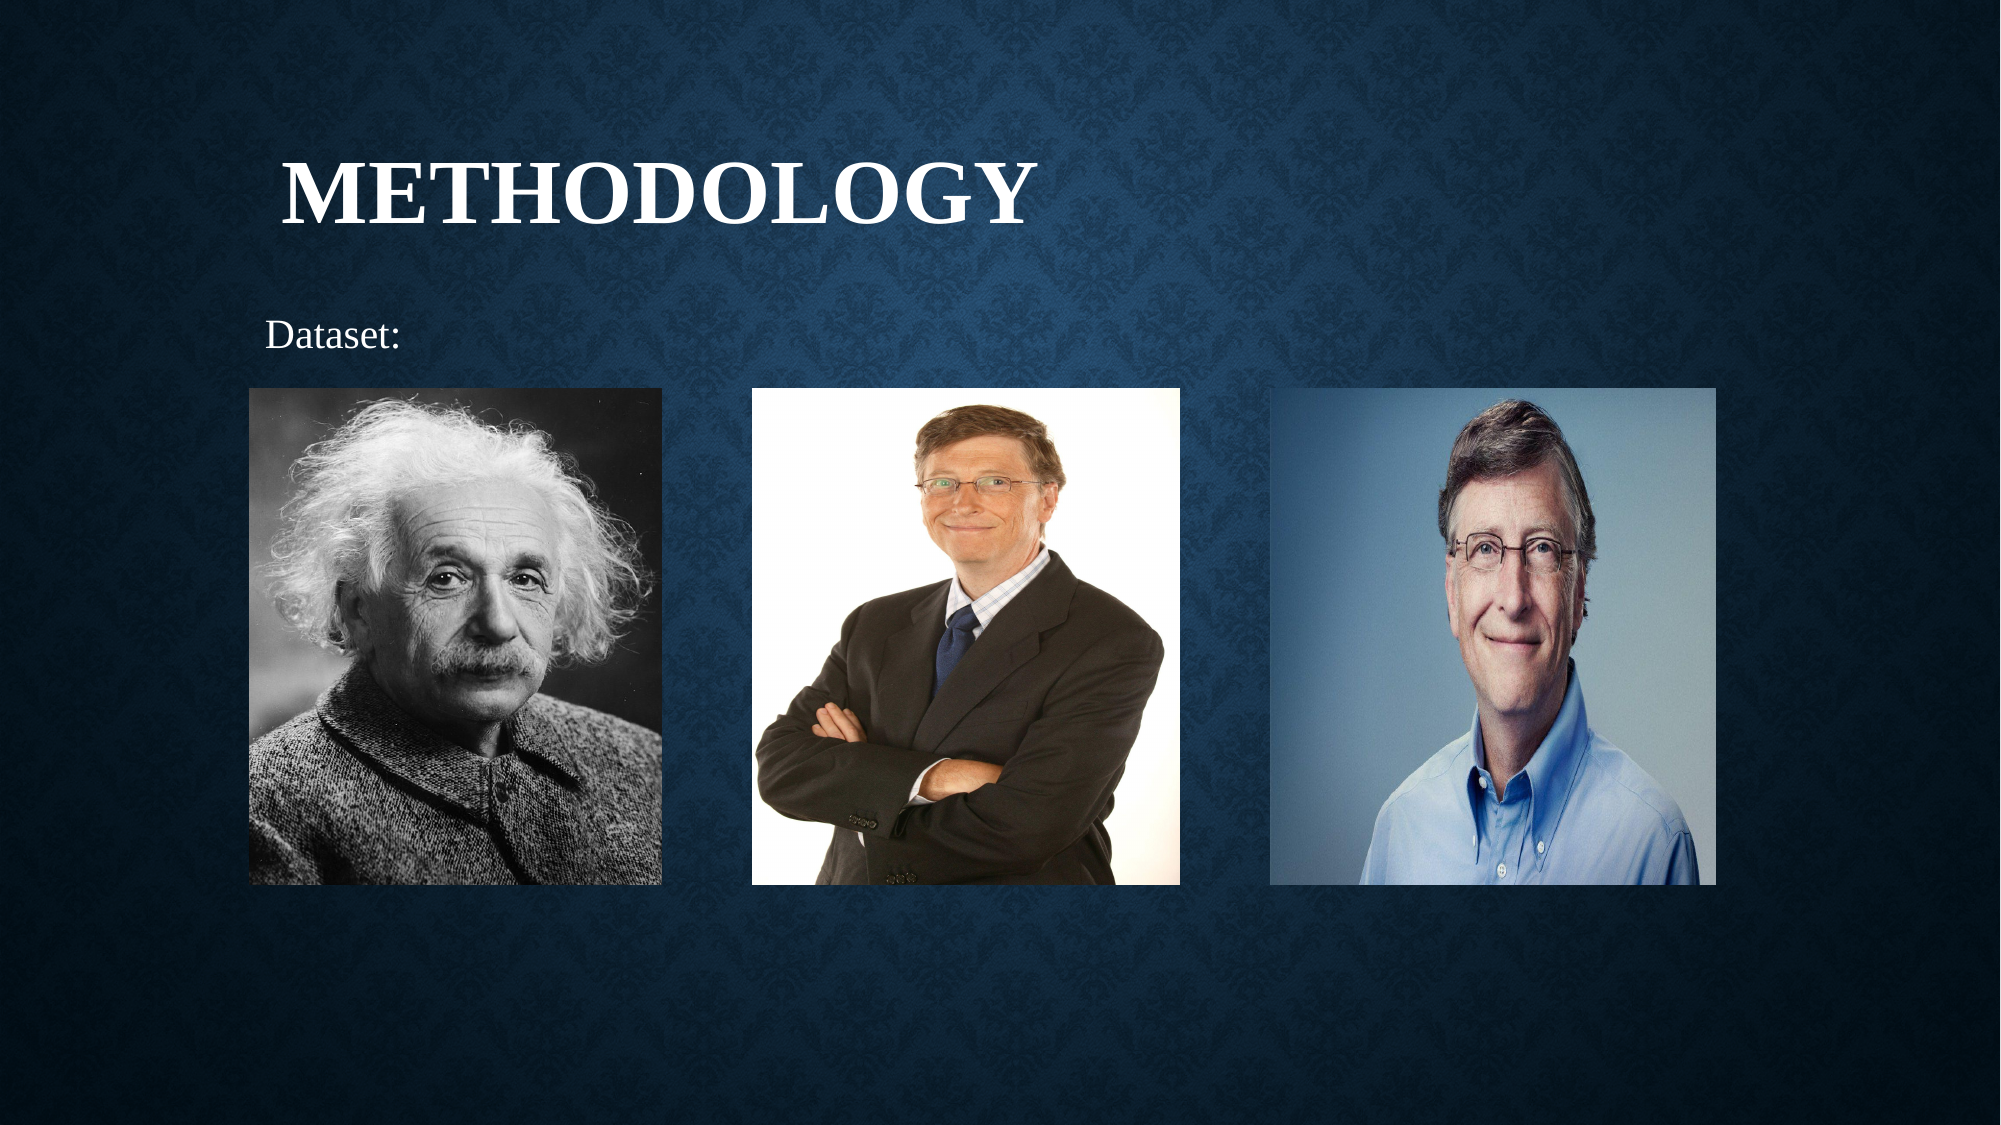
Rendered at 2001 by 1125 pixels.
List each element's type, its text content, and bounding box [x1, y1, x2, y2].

picture [249, 388, 662, 886]
subtitle Dataset: [249, 289, 1750, 1035]
title Methodology [249, 114, 1073, 252]
picture [1270, 388, 1717, 886]
picture [751, 388, 1181, 886]
